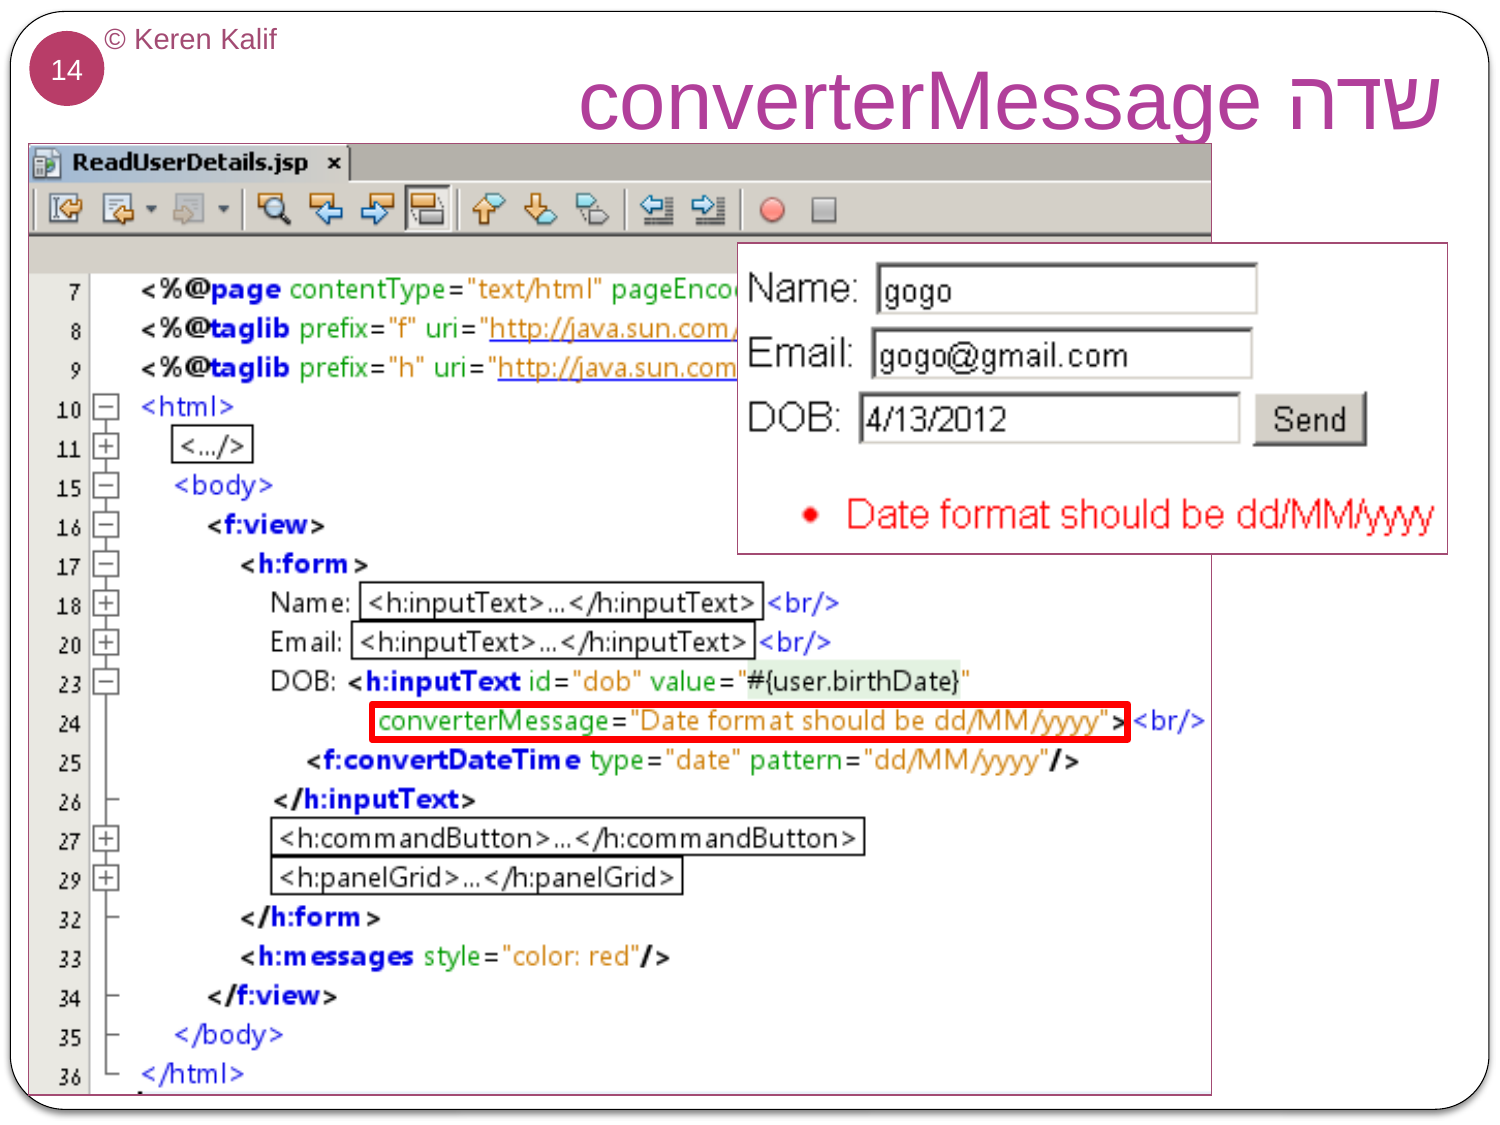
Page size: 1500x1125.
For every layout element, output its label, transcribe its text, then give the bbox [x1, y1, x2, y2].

title שדה converterMessage [29, 44, 1459, 162]
picture [29, 143, 1448, 1095]
